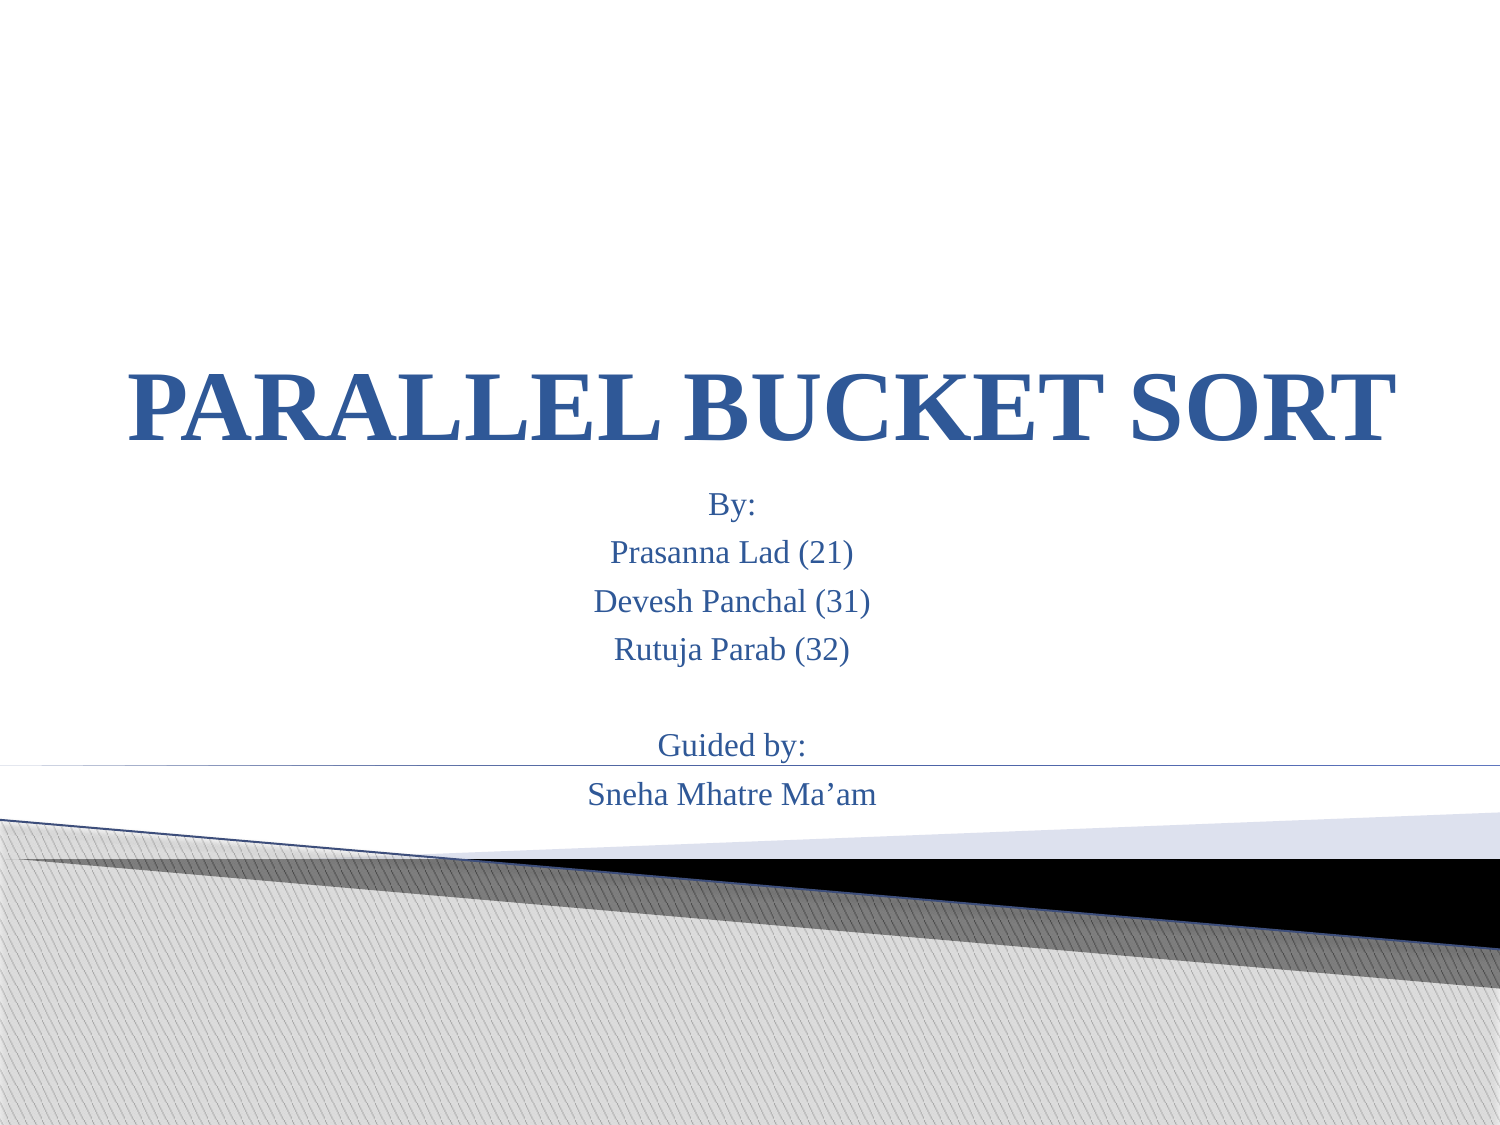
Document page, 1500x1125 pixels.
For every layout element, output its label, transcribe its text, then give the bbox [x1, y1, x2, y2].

picture [5, 859, 1500, 989]
subtitle By: Prasanna Lad (21) Devesh Panchal (31) Rutuja Parab (32) Guided by: Sneha Mhatre Ma’am [99, 474, 1375, 672]
title PARALLEL BUCKET SORT [112, 287, 1450, 588]
